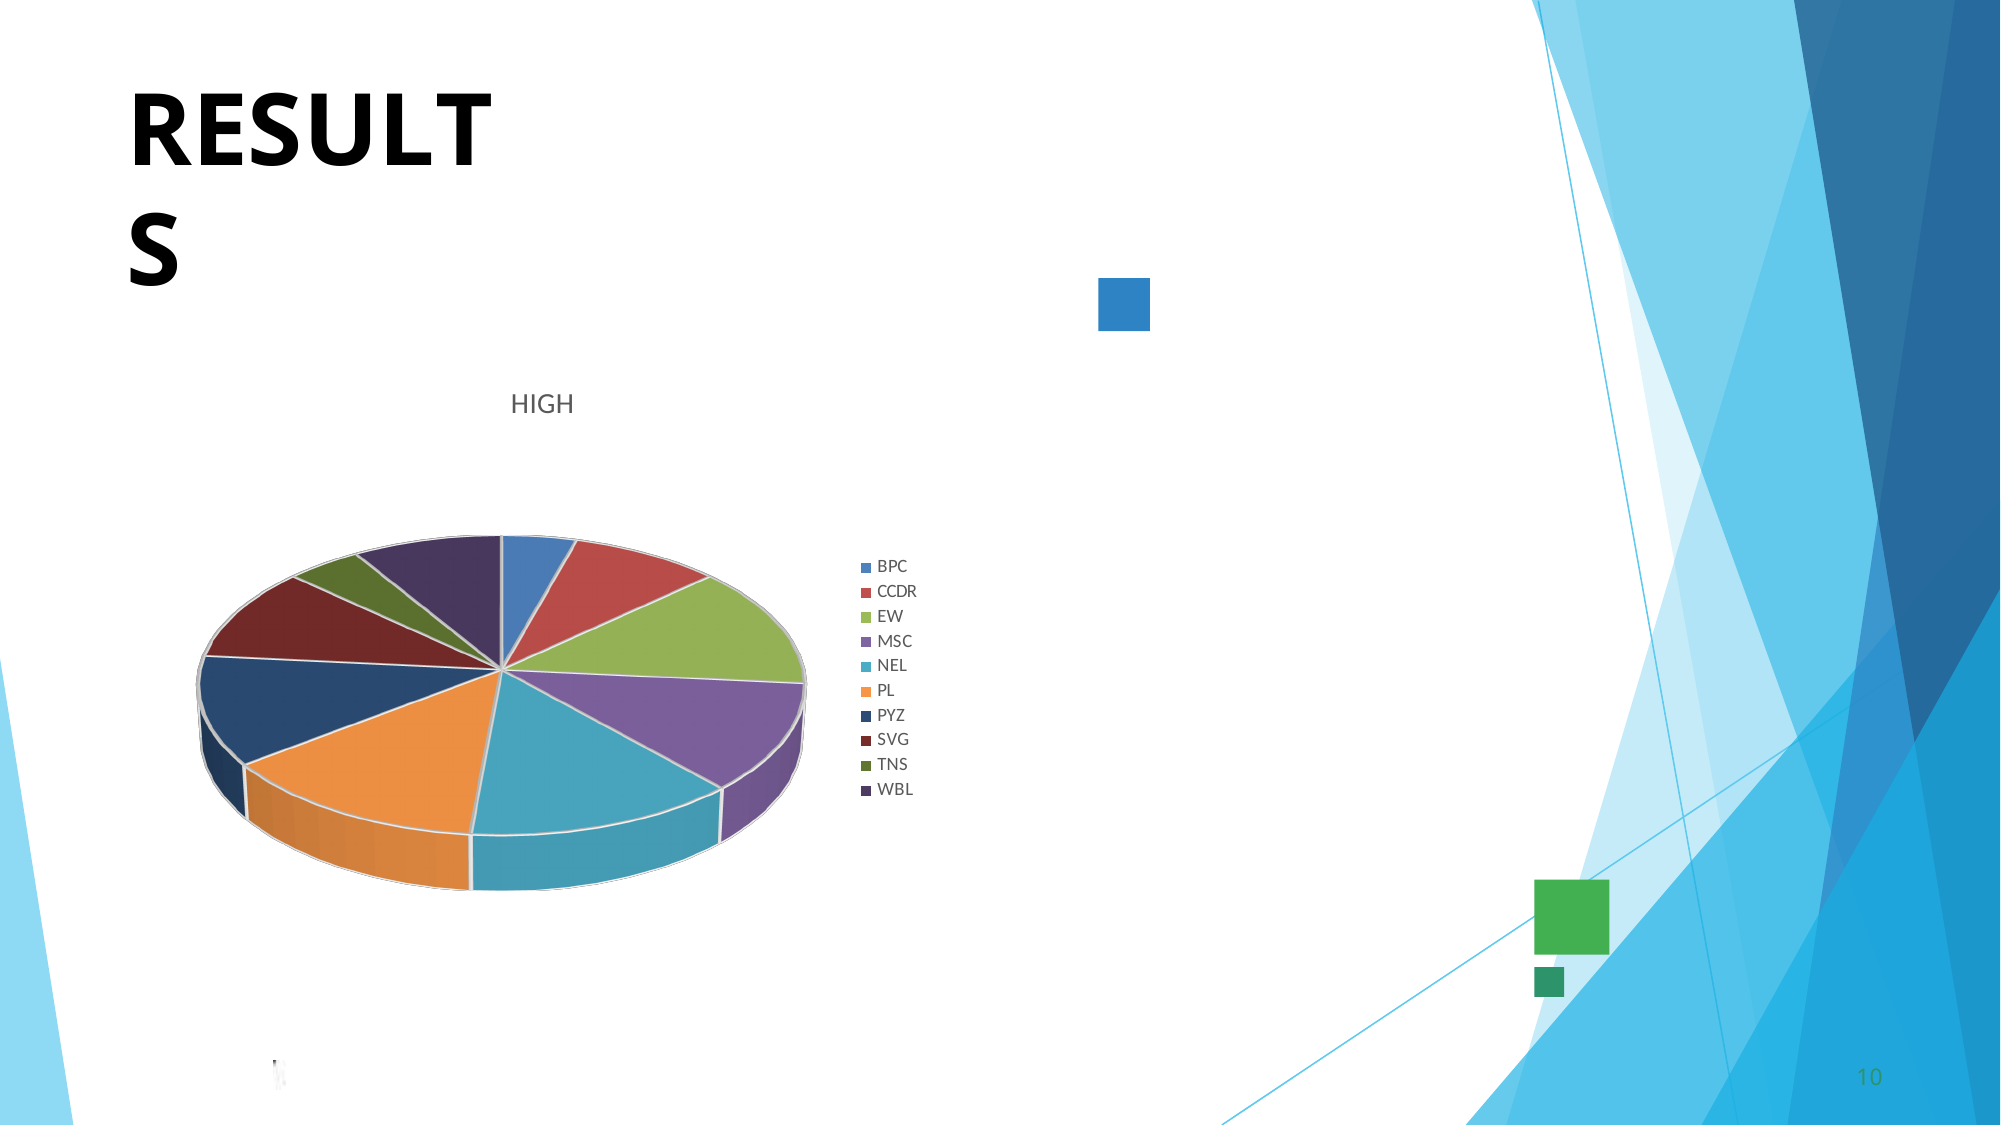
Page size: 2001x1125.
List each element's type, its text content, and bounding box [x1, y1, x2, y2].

text_box [1534, 967, 1565, 997]
chart [148, 361, 937, 997]
text_box [1098, 278, 1150, 332]
title RESULTS [123, 63, 524, 306]
text_box 10 [1849, 1061, 1888, 1095]
text_box [1534, 879, 1610, 955]
picture [273, 1060, 287, 1091]
